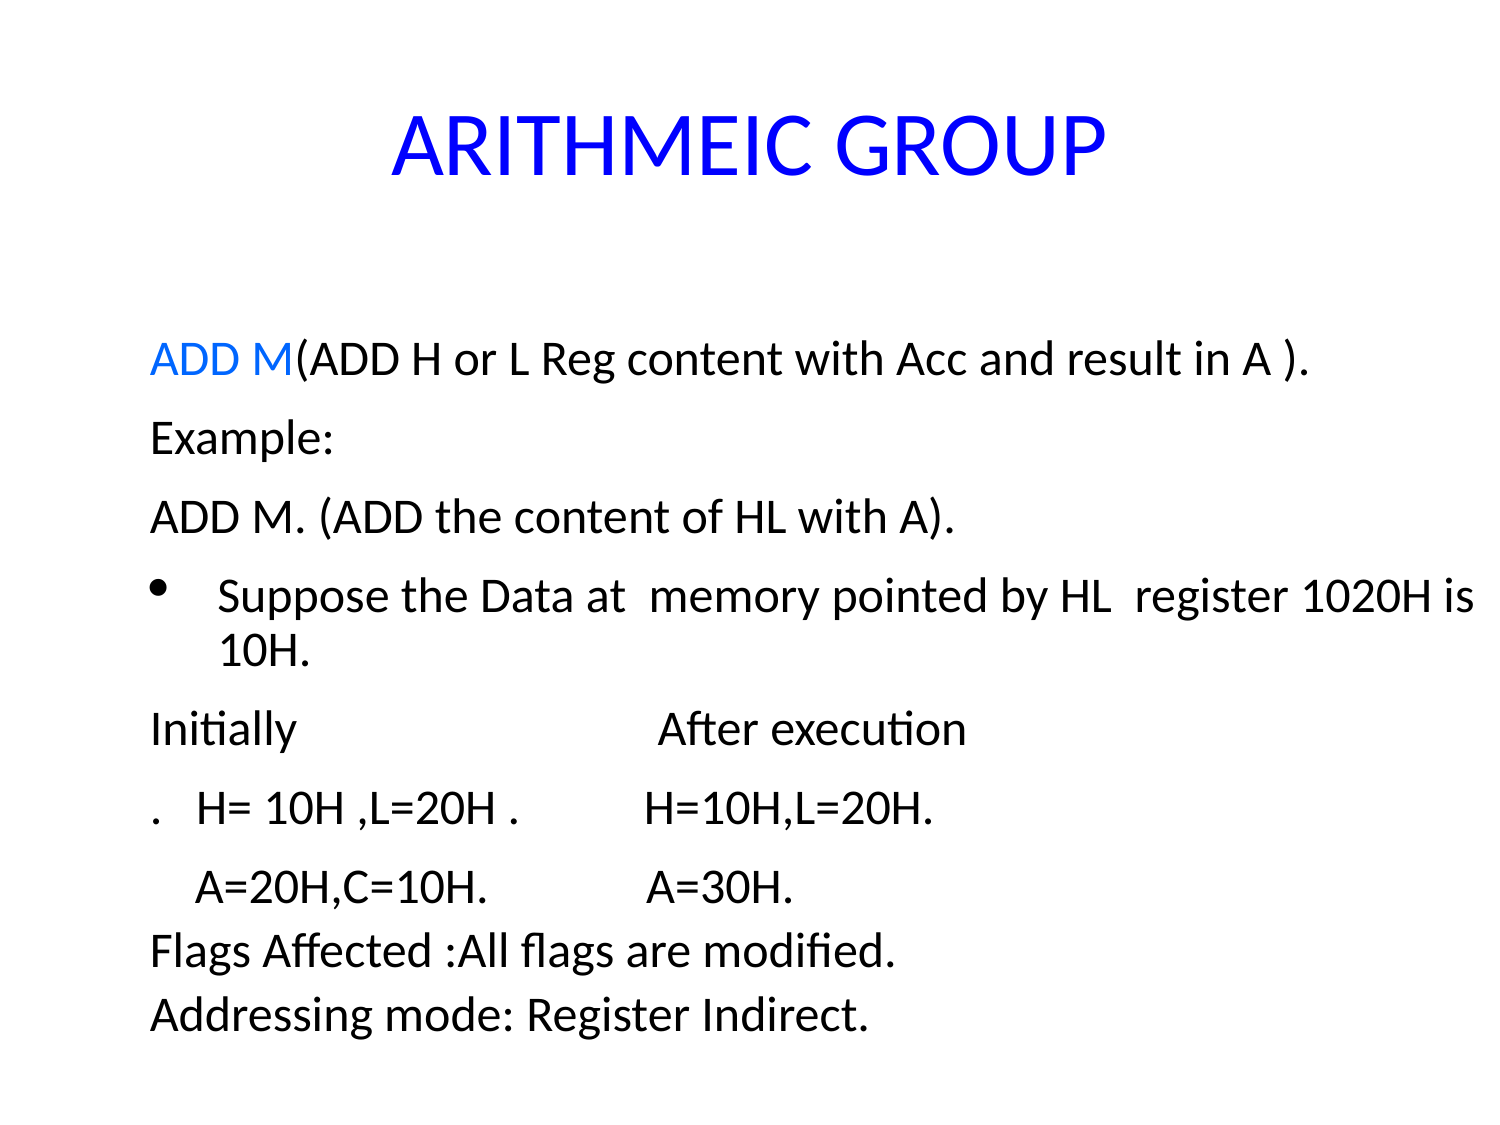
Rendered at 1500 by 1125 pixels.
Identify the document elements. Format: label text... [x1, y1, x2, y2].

title ARITHMEIC GROUP [75, 45, 1425, 233]
list ADD M(ADD H or L Reg content with Acc and result in A ). Example: ADD M. (ADD the content of HL with A). Suppose the Data at memory pointed by HL register 1020H is 10H. Initially After execution . H= 10H ,L=20H . H=10H,L=20H. A=20H,C=10H. A=30H. Flags Affected :All flags are modified. Addressing mode: Register Indirect. [112, 324, 1500, 1125]
